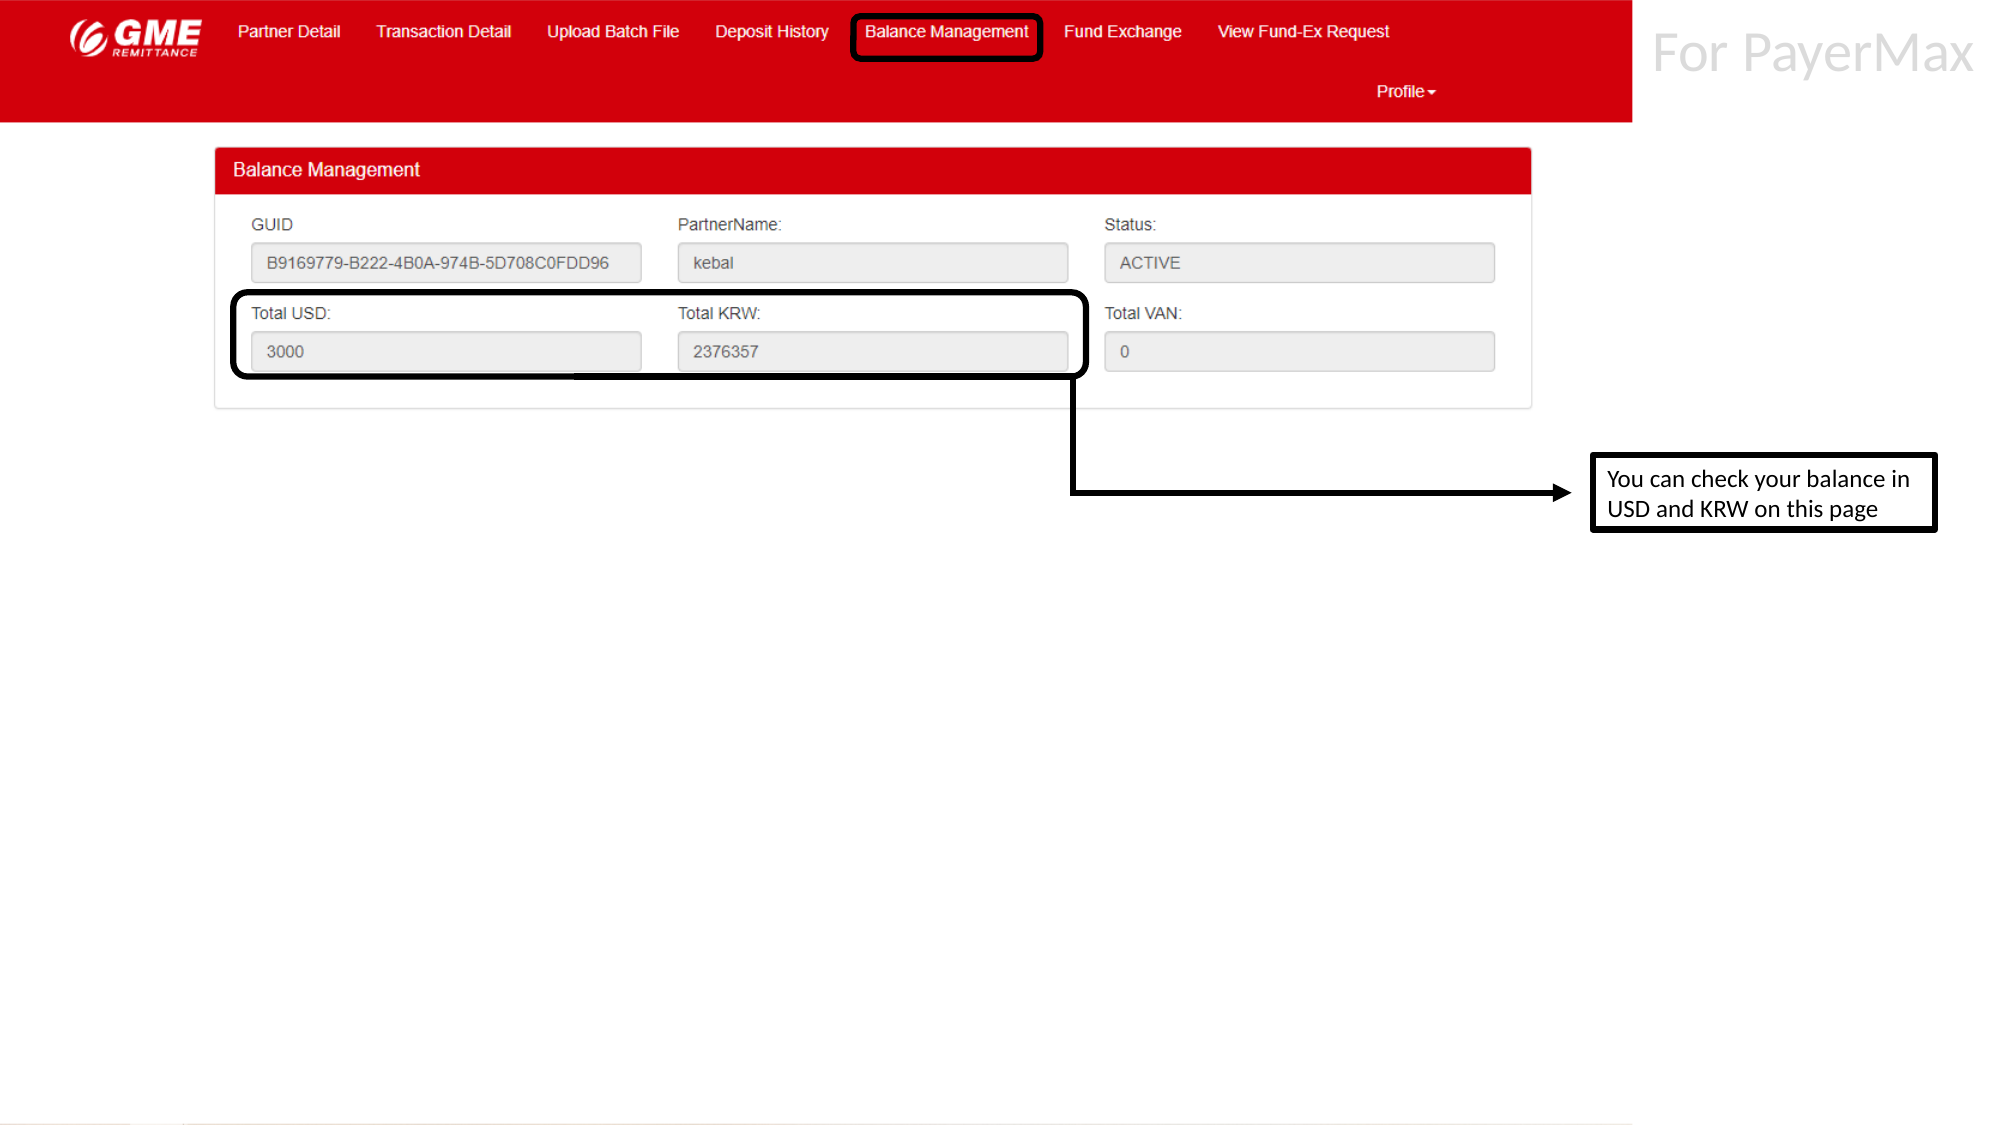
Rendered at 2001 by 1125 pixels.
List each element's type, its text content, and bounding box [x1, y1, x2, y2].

text_box You can check your balance in USD and KRW on this page [1633, 454, 1936, 530]
picture [0, 0, 1633, 1125]
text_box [573, 376, 1572, 493]
